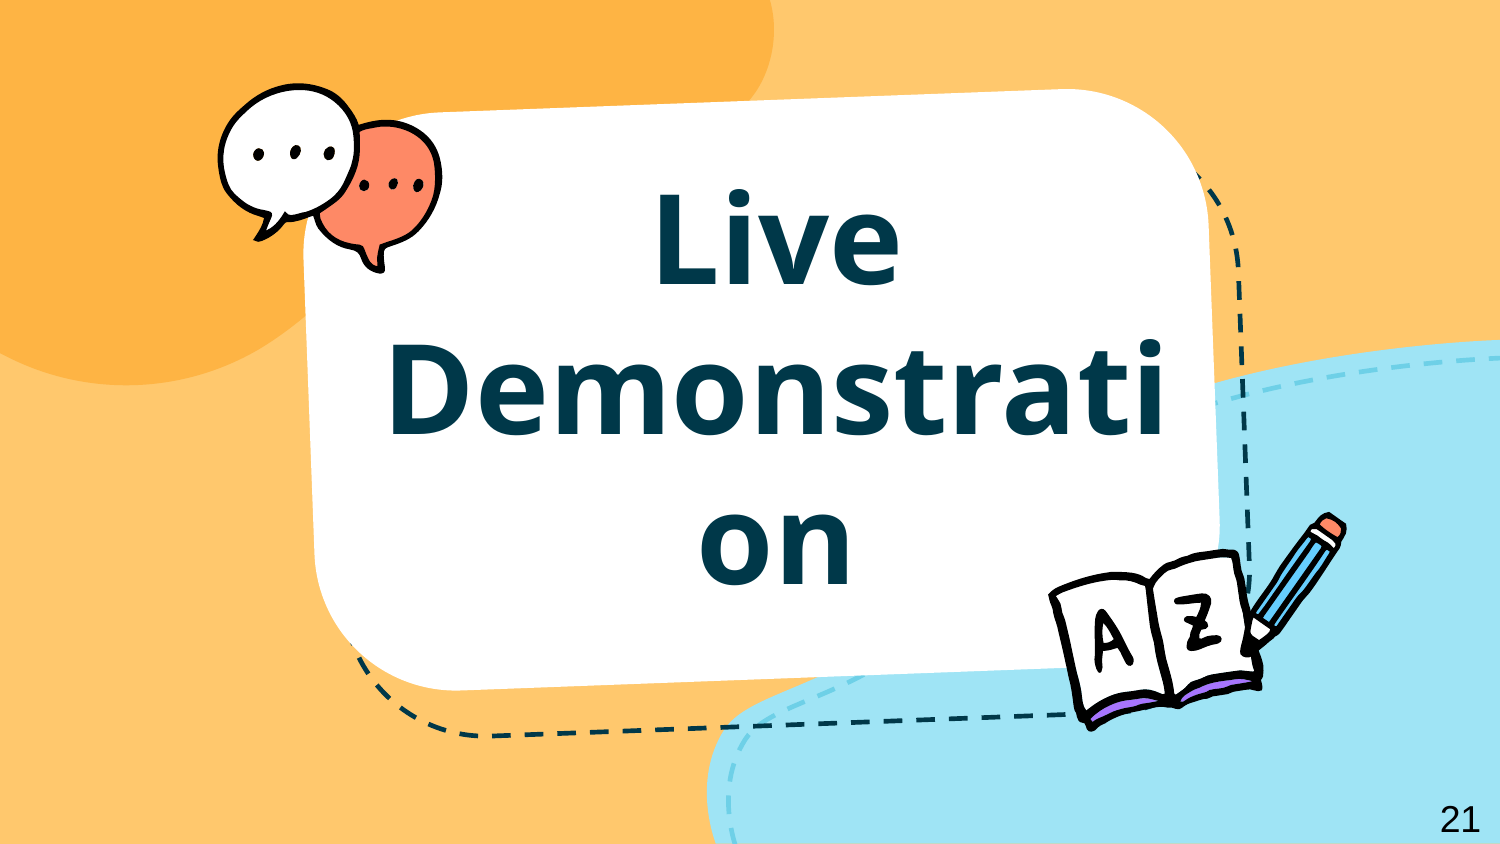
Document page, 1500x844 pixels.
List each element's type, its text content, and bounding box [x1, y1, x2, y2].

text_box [1047, 548, 1265, 733]
text_box 21 [1424, 787, 1500, 844]
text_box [215, 83, 444, 274]
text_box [297, 83, 1256, 742]
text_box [1239, 511, 1348, 659]
